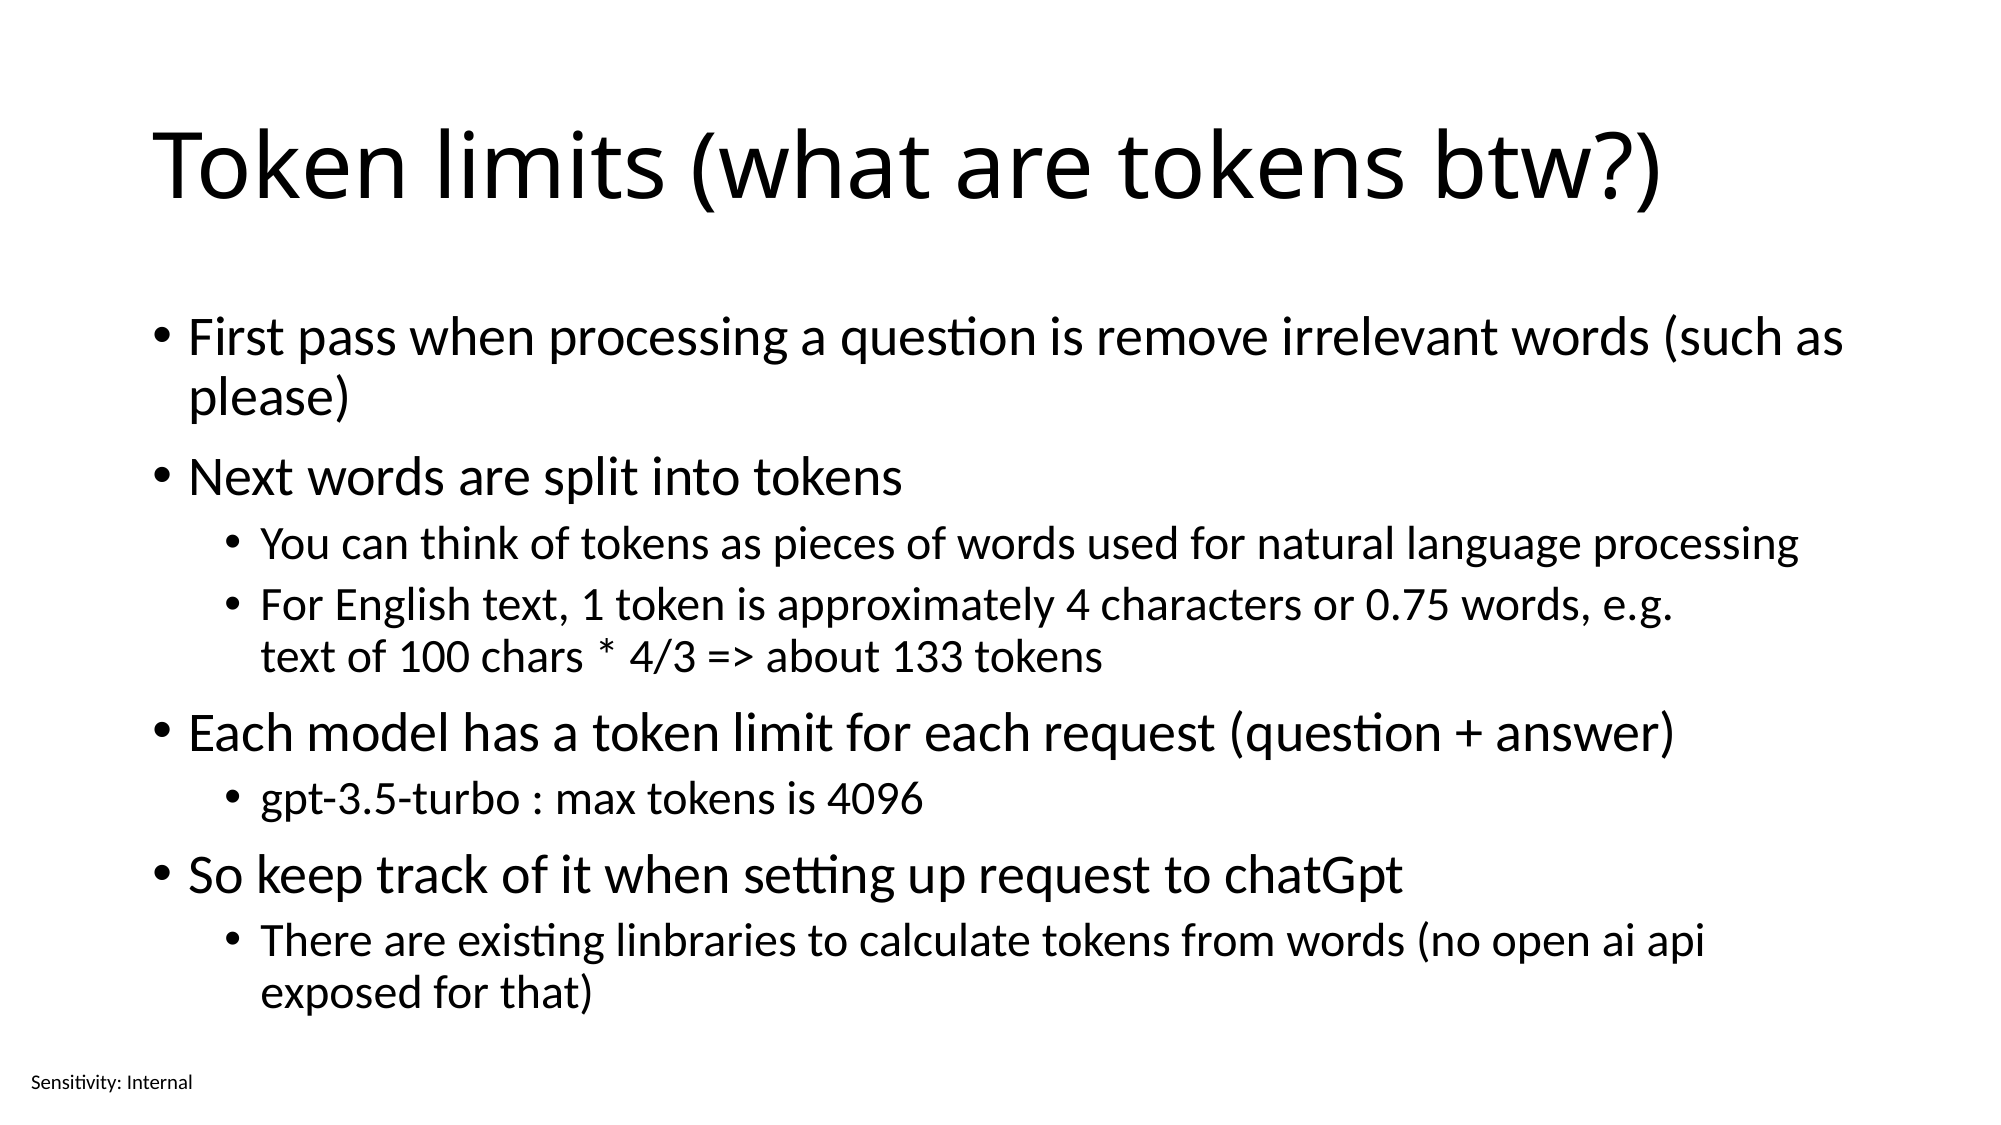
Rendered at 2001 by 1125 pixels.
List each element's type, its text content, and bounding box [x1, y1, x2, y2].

title Token limits (what are tokens btw?) [137, 59, 1863, 278]
list First pass when processing a question is remove irrelevant words (such as please) Next words are split into tokens You can think of tokens as pieces of words used for natural language processing For English text, 1 token is approximately 4 characters or 0.75 words, e.g. text of 100 chars * 4/3 => about 133 tokens Each model has a token limit for each request (question + answer) gpt-3.5-turbo : max tokens is 4096 So keep track of it when setting up request to chatGpt There are existing linbraries to calculate tokens from words (no open ai api exposed for that) [137, 299, 1863, 1041]
